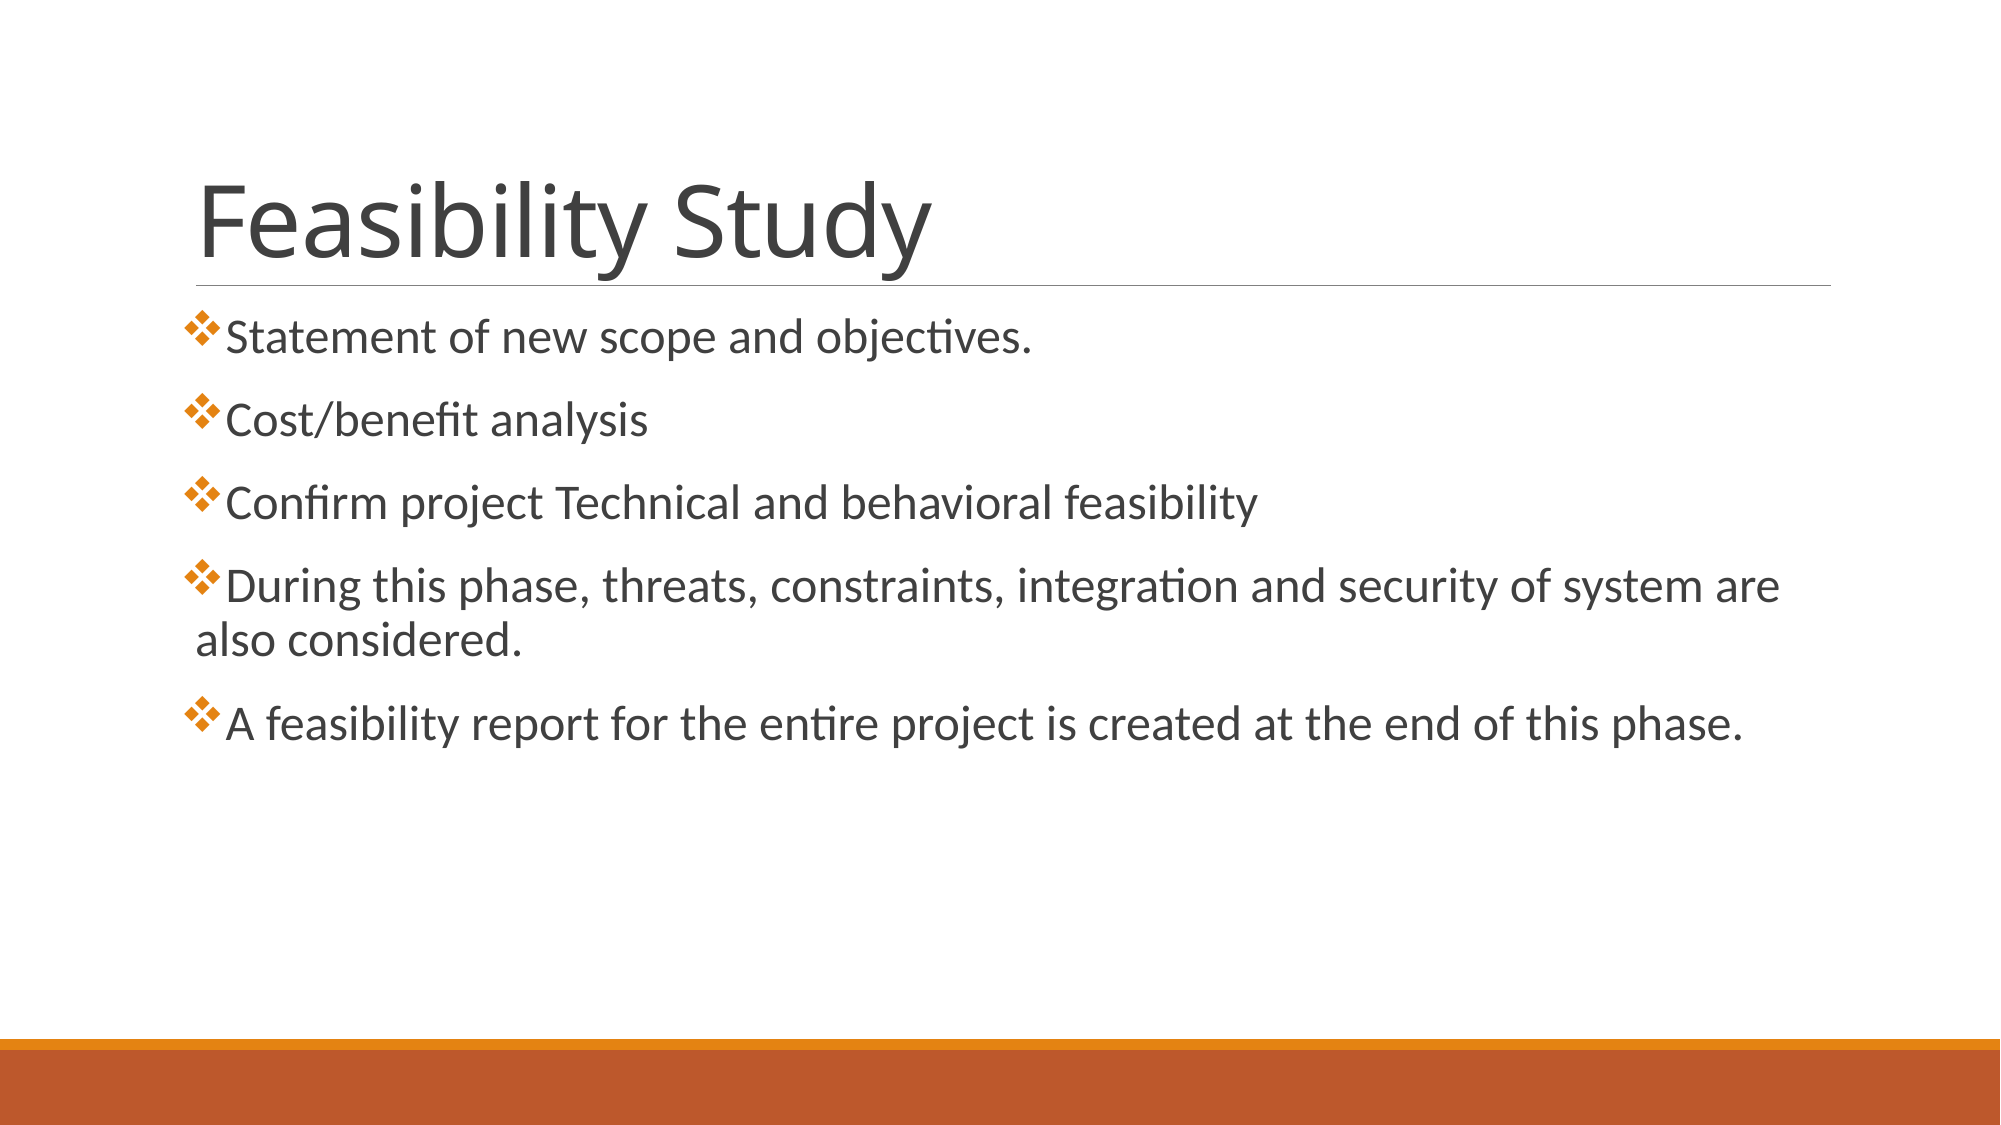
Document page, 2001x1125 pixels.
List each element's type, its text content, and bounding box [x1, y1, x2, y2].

title Feasibility Study [180, 47, 1830, 285]
list Statement of new scope and objectives. Cost/benefit analysis Confirm project Technical and behavioral feasibility During this phase, threats, constraints, integration and security of system are also considered. A feasibility report for the entire project is created at the end of this phase. [180, 302, 1830, 963]
